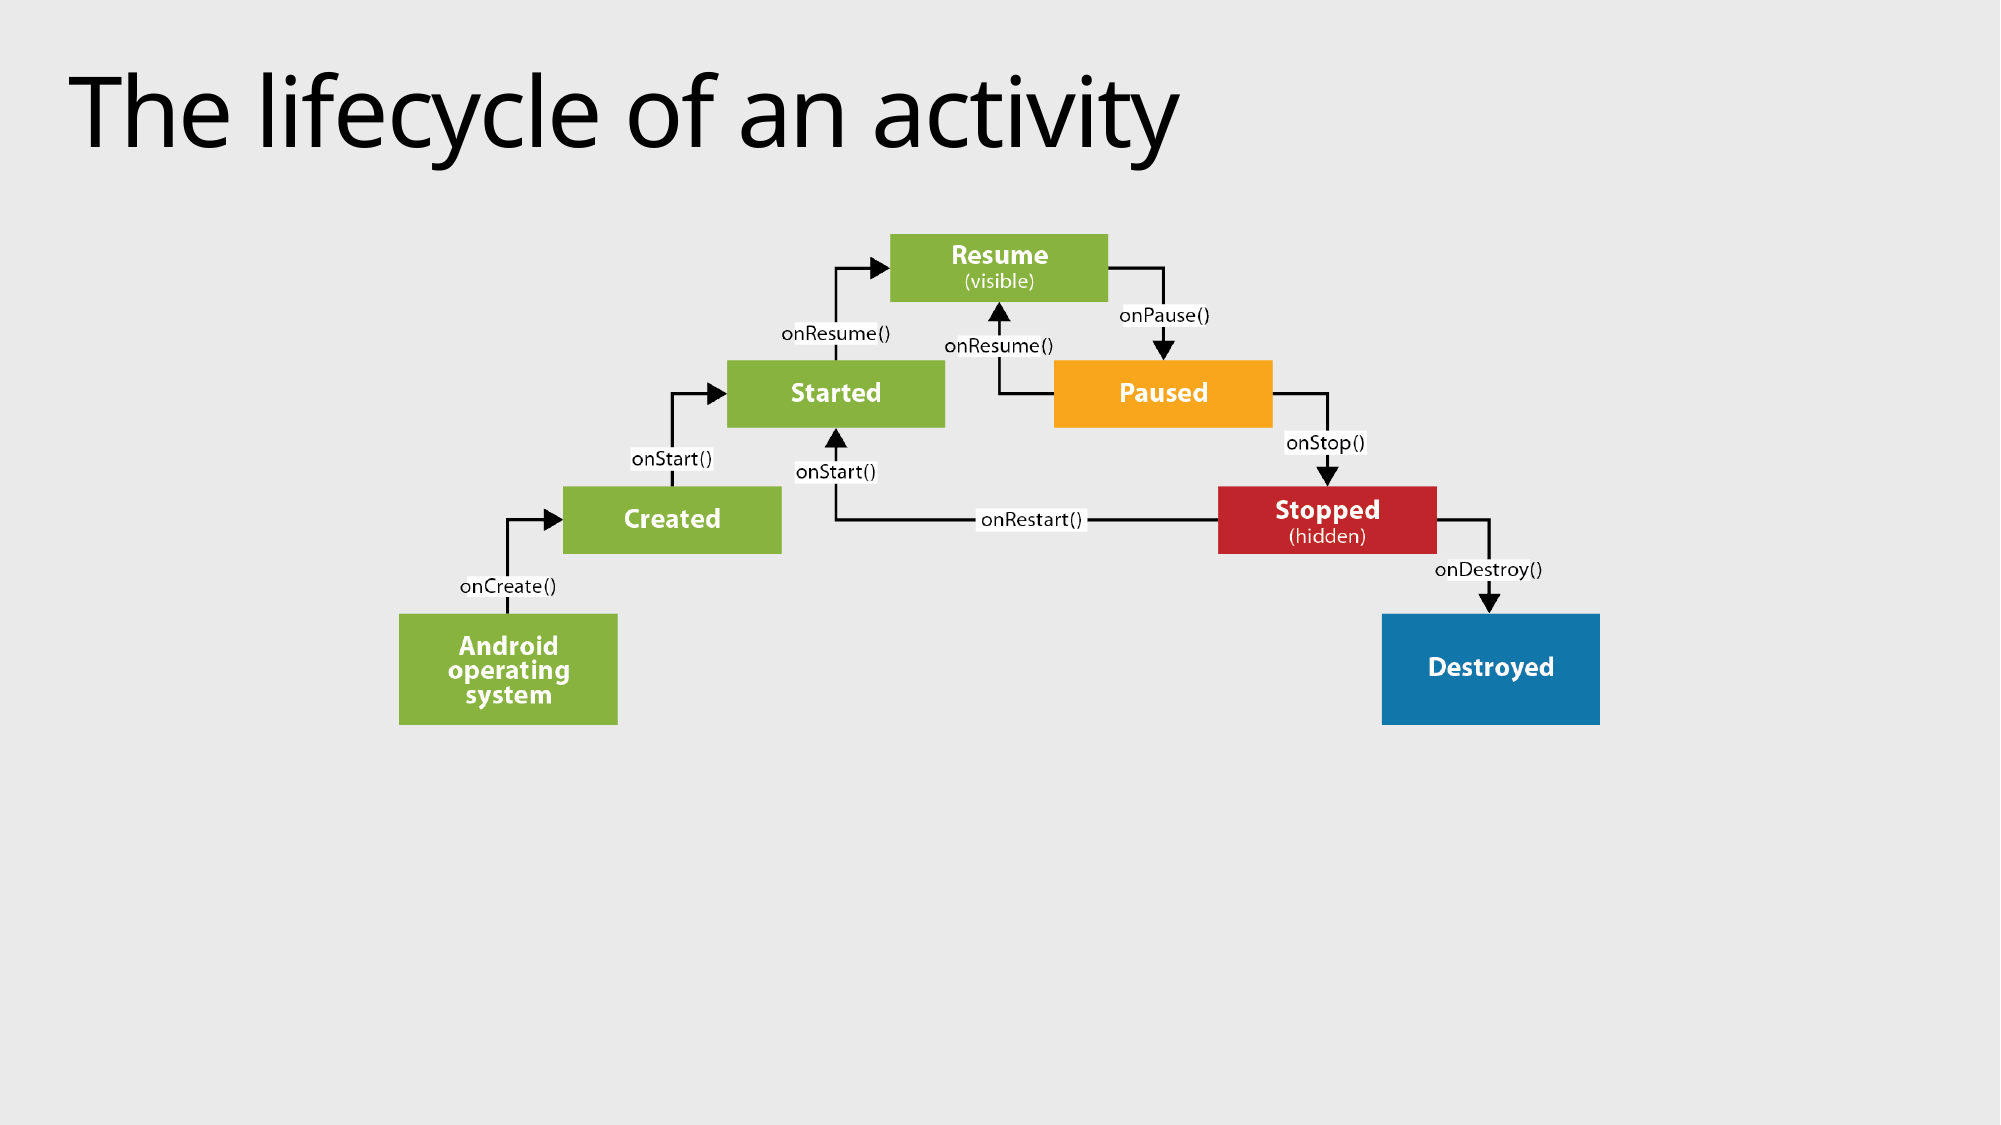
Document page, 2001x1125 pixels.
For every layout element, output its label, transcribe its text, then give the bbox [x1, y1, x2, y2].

picture [399, 234, 1601, 726]
title The lifecycle of an activity [44, 47, 1957, 196]
